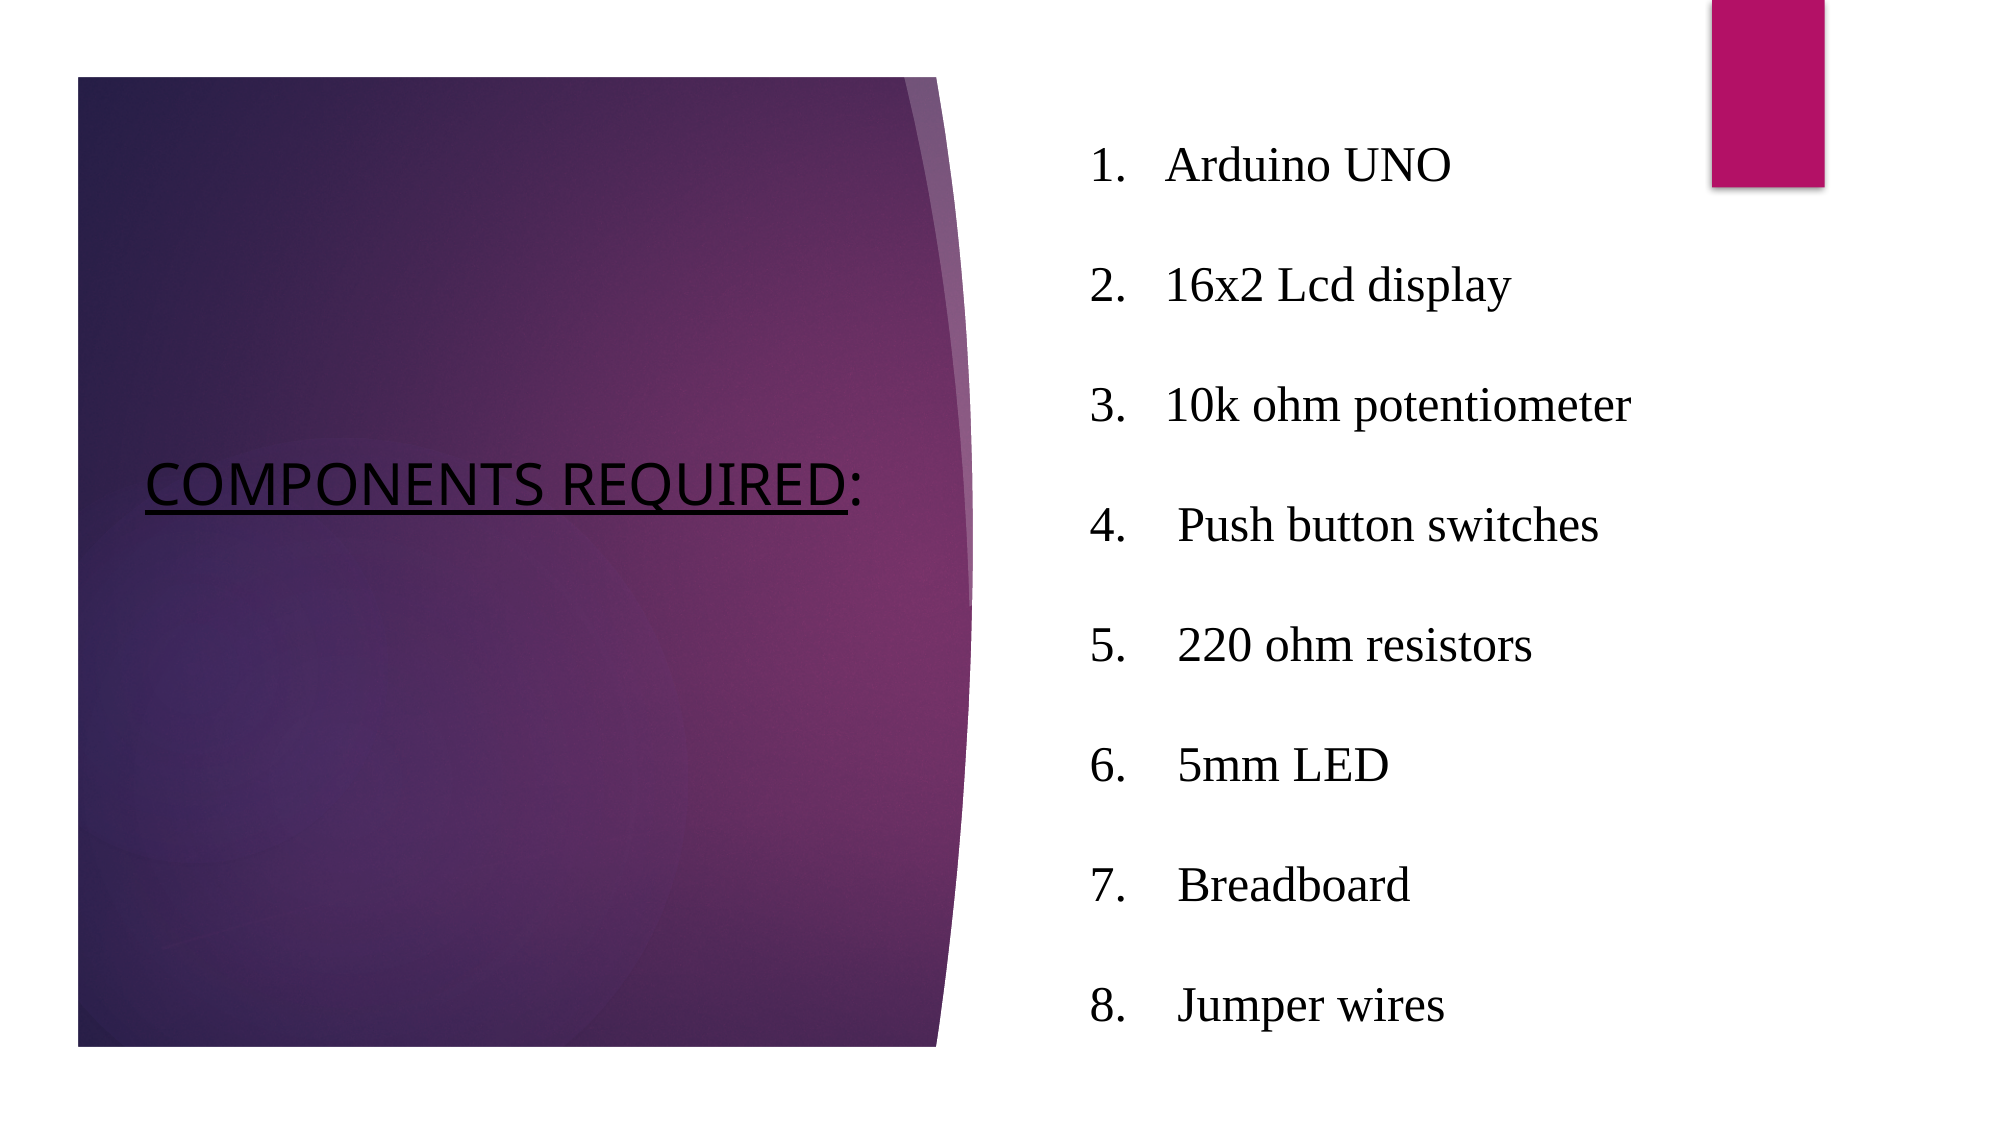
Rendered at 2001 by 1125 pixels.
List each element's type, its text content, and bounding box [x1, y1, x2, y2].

text_box Arduino UNO 16x2 Lcd display 10k ohm potentiometer Push button switches 220 ohm resistors 5mm LED Breadboard Jumper wires [999, 63, 1683, 1125]
title COMPONENTS REQUIRED: [130, 383, 999, 525]
